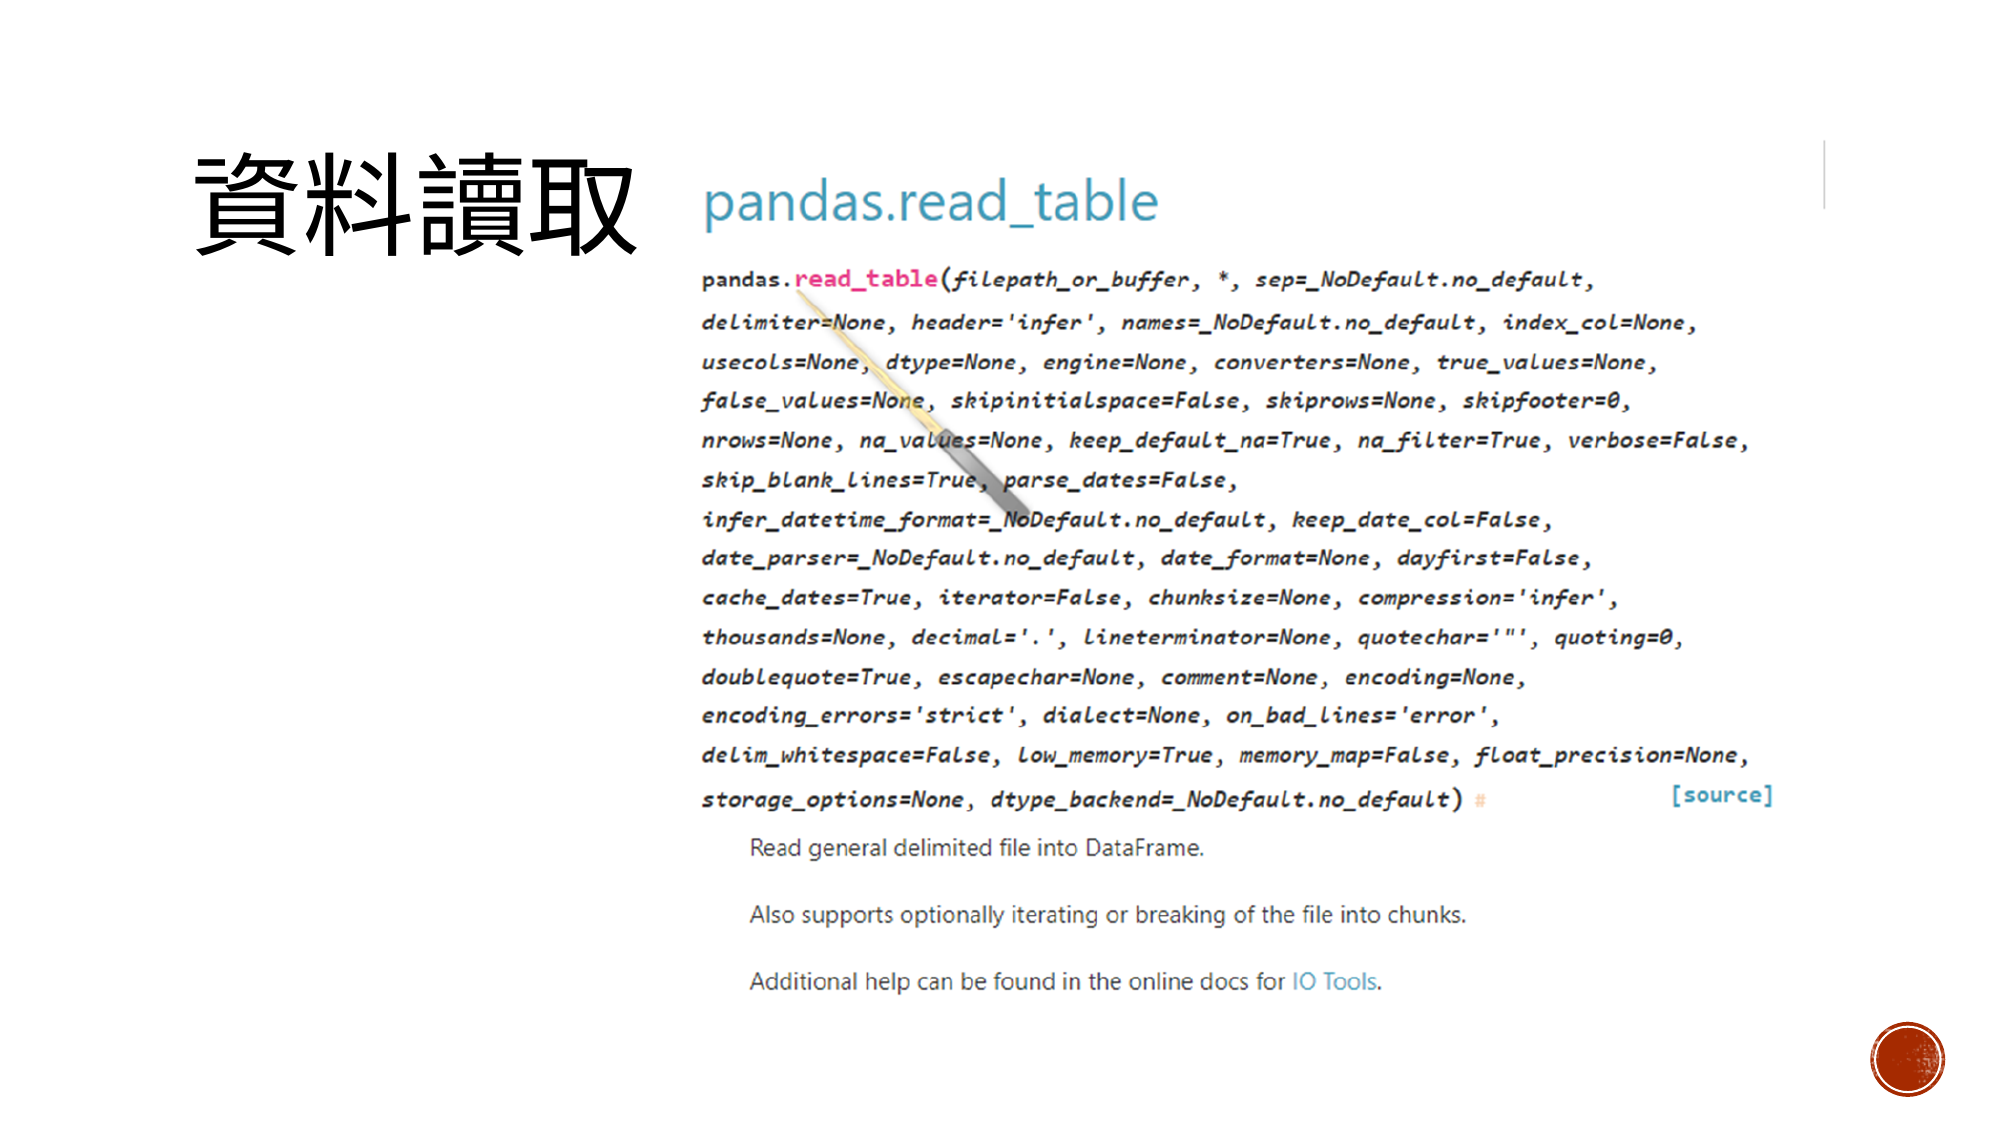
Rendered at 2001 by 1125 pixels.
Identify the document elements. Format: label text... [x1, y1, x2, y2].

title 資料讀取 [175, 79, 1826, 344]
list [684, 141, 1823, 1018]
